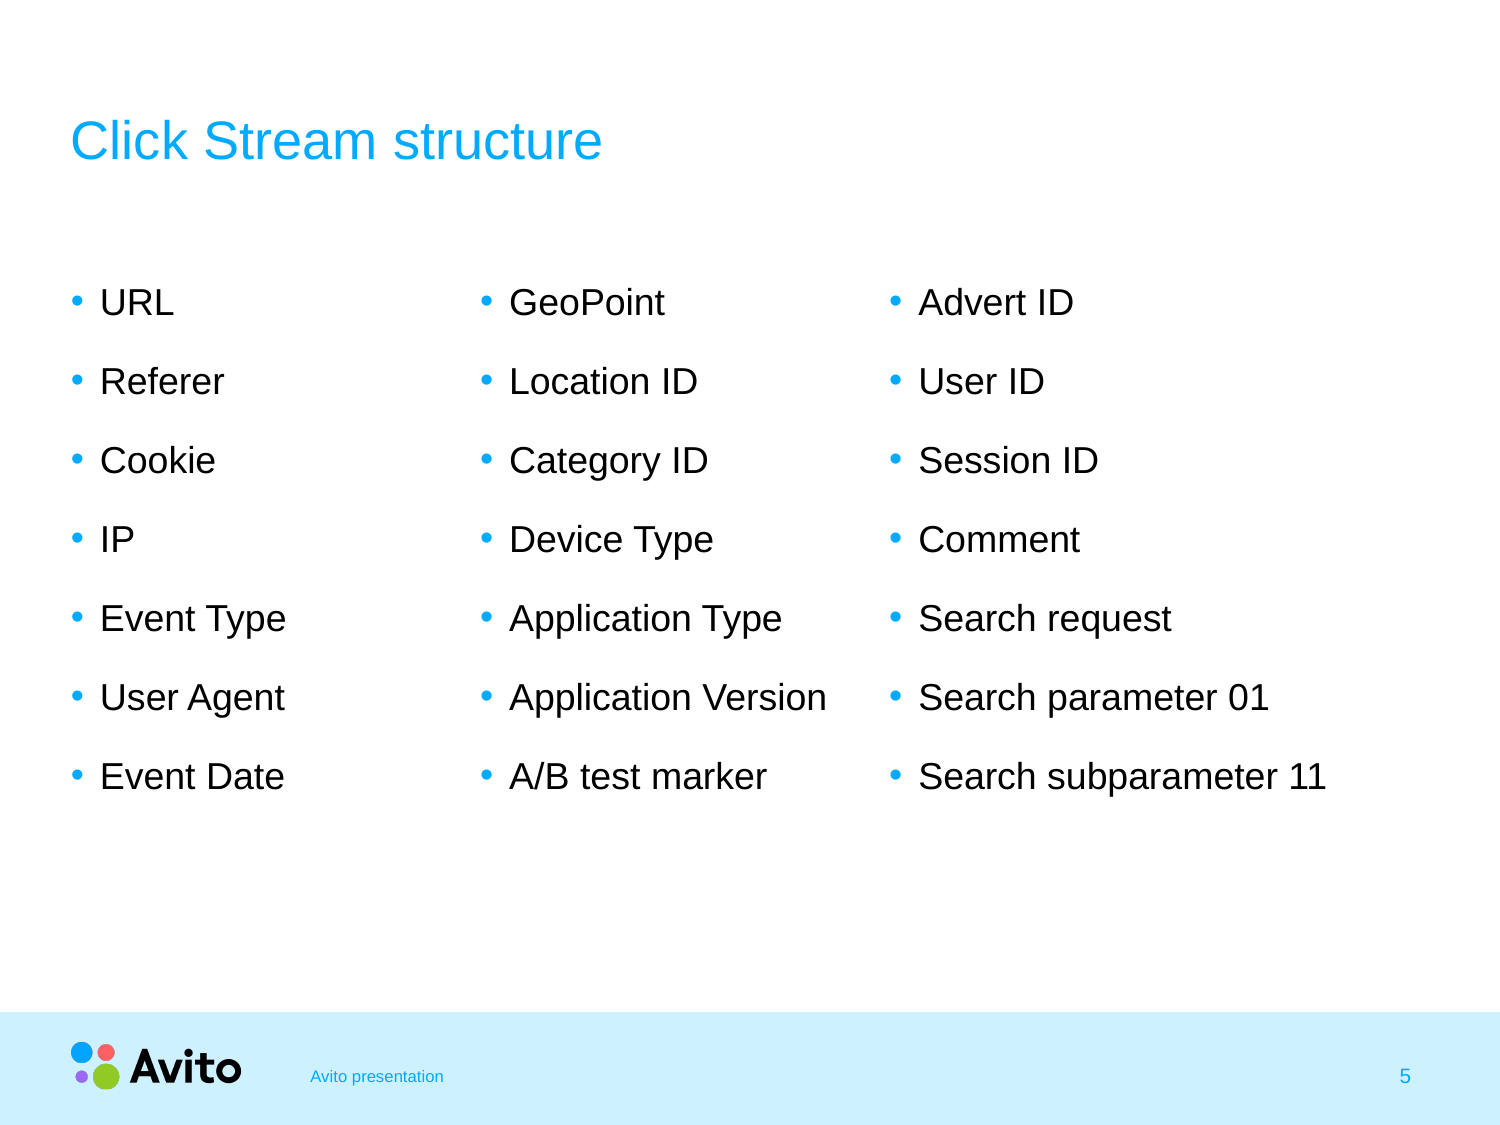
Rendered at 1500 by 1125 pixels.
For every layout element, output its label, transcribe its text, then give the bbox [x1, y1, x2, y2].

list URL Referer Cookie IP Event Type User Agent Event Date [70, 248, 479, 942]
text_box Advert ID User ID Session ID Comment Search request Search parameter 01 Search subparameter 11 [889, 248, 1350, 942]
title Click Stream structure [70, 70, 1427, 213]
footer Avito presentation [295, 1050, 771, 1103]
text_box GeoPoint Location ID Category ID Device Type Application Type Application Version A/B test marker [479, 248, 889, 942]
picture [70, 1041, 242, 1091]
